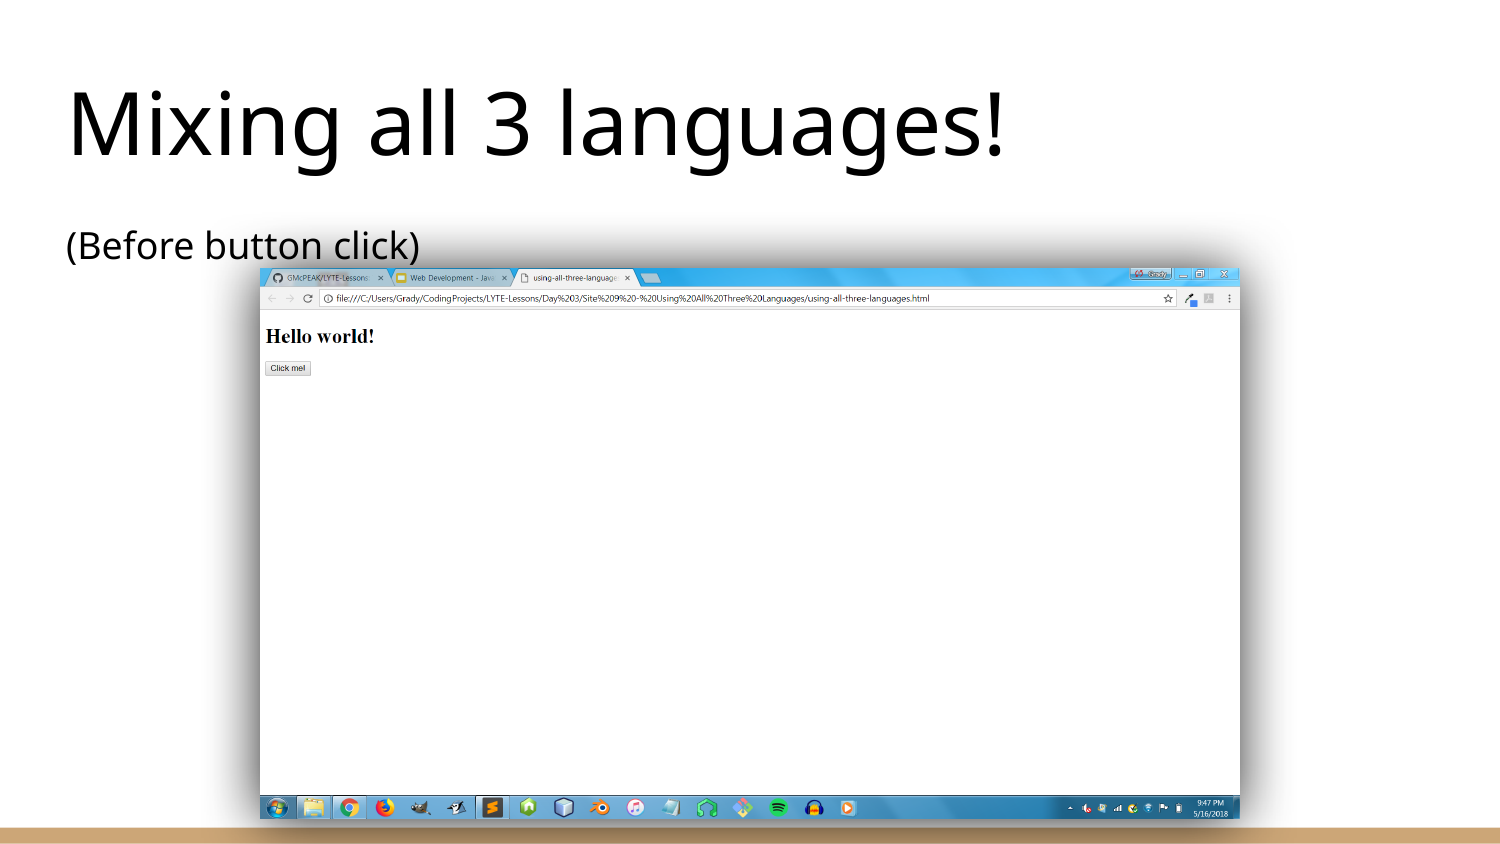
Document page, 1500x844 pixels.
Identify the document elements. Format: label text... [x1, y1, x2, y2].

list (Before button click) [51, 200, 1449, 752]
picture [260, 268, 1240, 819]
title Mixing all 3 languages! [51, 51, 1449, 189]
